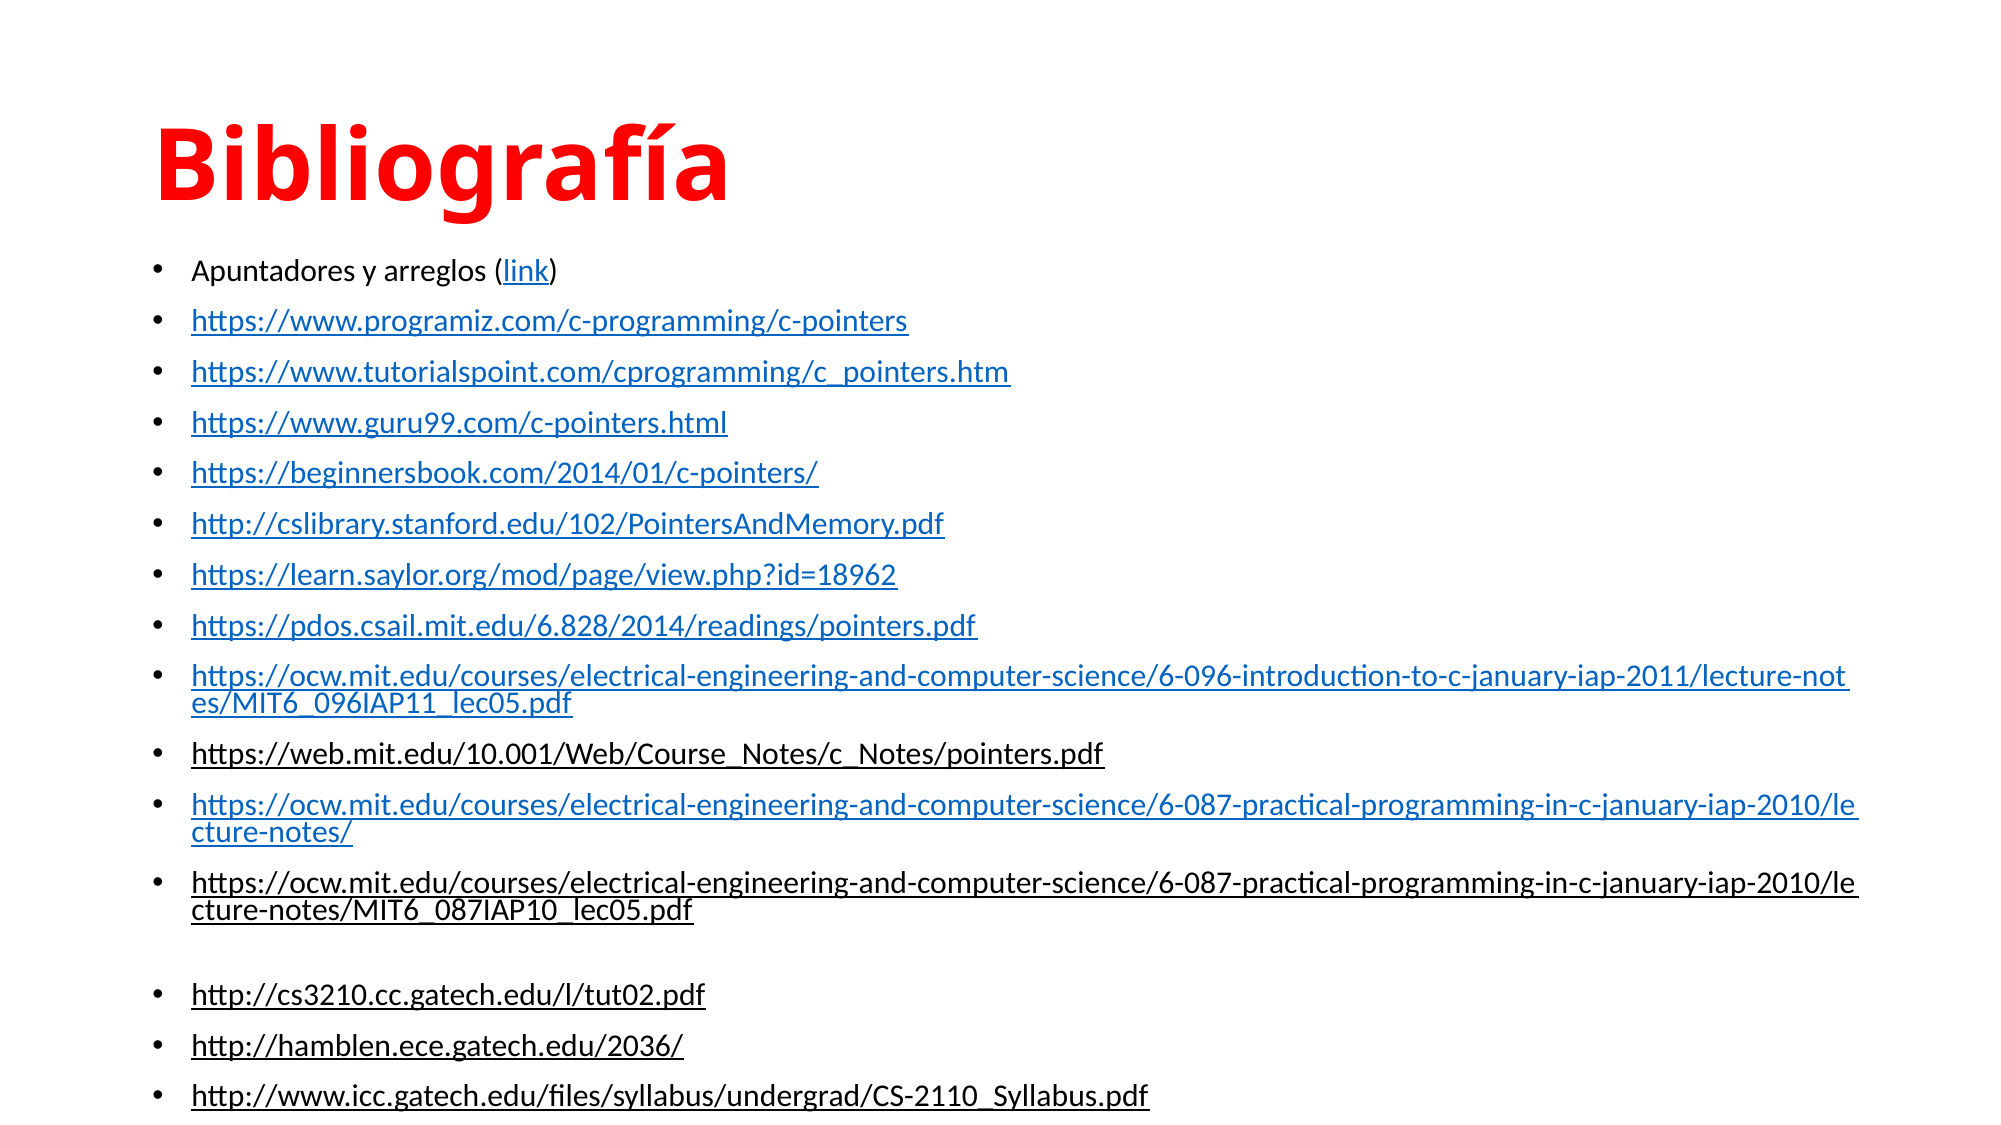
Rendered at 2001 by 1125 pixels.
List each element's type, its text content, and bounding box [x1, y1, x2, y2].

title Bibliografía [137, 59, 1863, 246]
list Apuntadores y arreglos (link) https://www.programiz.com/c-programming/c-pointers https://www.tutorialspoint.com/cprogramming/c_pointers.htm https://www.guru99.com/c-pointers.html https://beginnersbook.com/2014/01/c-pointers/ http://cslibrary.stanford.edu/102/PointersAndMemory.pdf https://learn.saylor.org/mod/page/view.php?id=18962 https://pdos.csail.mit.edu/6.828/2014/readings/pointers.pdf https://ocw.mit.edu/courses/electrical-engineering-and-computer-science/6-096-introduction-to-c-january-iap-2011/lecture-notes/MIT6_096IAP11_lec05.pdf https://web.mit.edu/10.001/Web/Course_Notes/c_Notes/pointers.pdf https://ocw.mit.edu/courses/electrical-engineering-and-computer-science/6-087-practical-programming-in-c-january-iap-2010/lecture-notes/ https://ocw.mit.edu/courses/electrical-engineering-and-computer-science/6-087-practical-programming-in-c-january-iap-2010/lecture-notes/MIT6_087IAP10_lec05.pdf http://cs3210.cc.gatech.edu/l/tut02.pdf http://hamblen.ece.gatech.edu/2036/ http://www.icc.gatech.edu/files/syllabus/undergrad/CS-2110_Syllabus.pdf https://colorcomputerarchive.com/repo/Documents/Manuals/Programming/ [137, 246, 1863, 1100]
